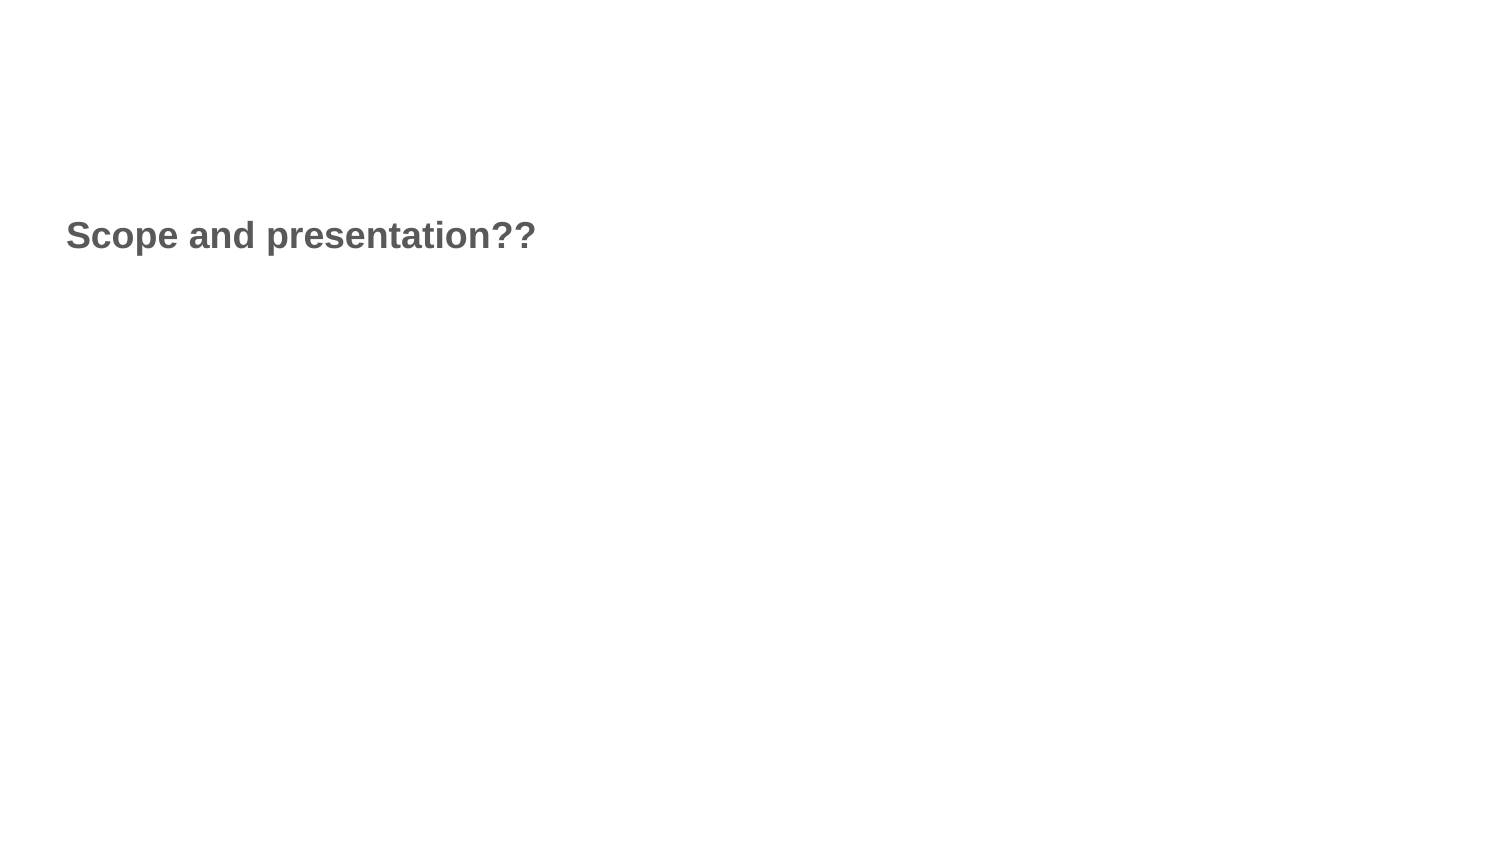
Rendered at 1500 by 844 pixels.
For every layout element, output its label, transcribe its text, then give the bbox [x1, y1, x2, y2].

list Scope and presentation?? [51, 189, 1449, 750]
